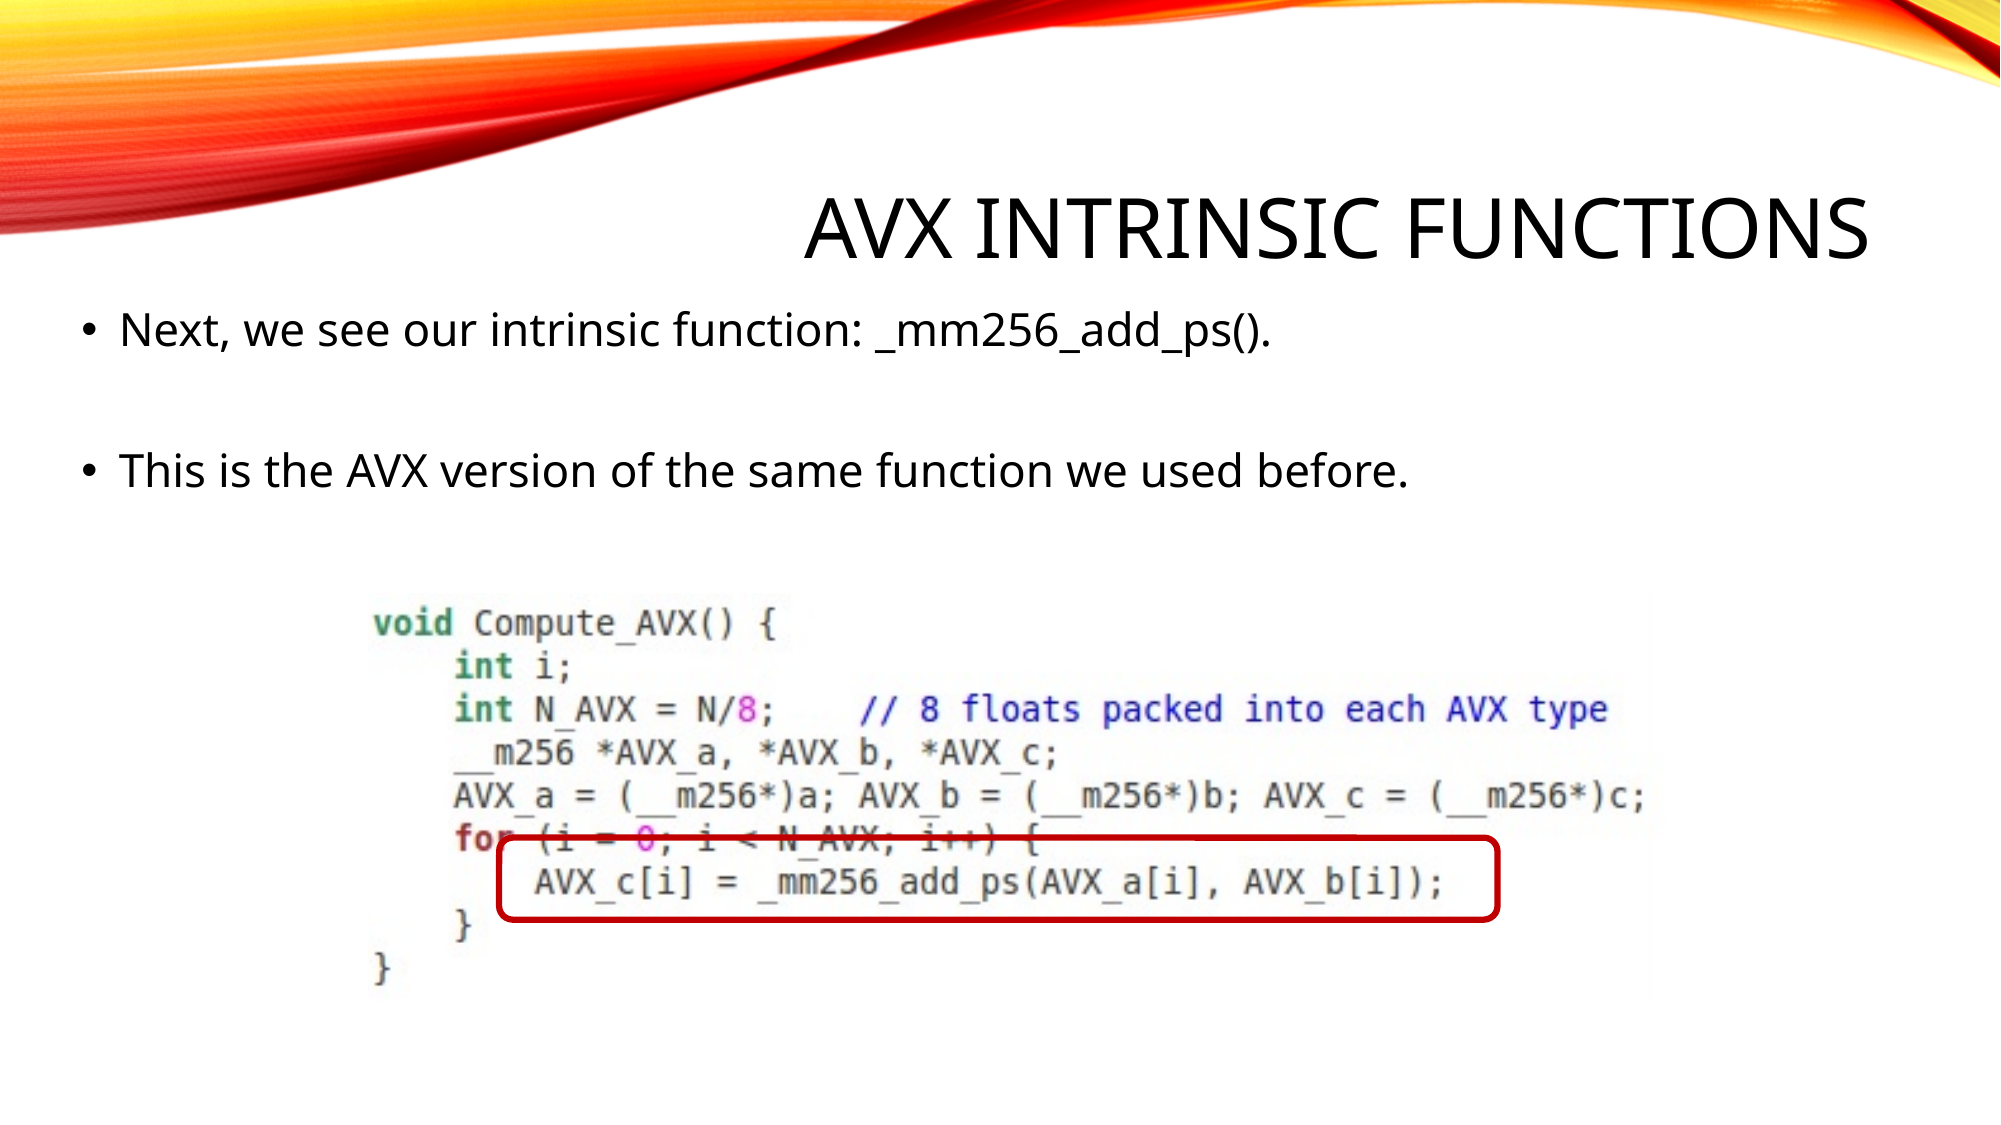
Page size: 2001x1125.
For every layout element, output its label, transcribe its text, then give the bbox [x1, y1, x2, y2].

picture [0, 0, 2000, 237]
title AVX Intrinsic Functions [474, 125, 1888, 338]
list Next, we see our intrinsic function: _mm256_add_ps(). This is the AVX version of the same function we used before. [66, 299, 1810, 1014]
picture [368, 592, 1675, 1014]
